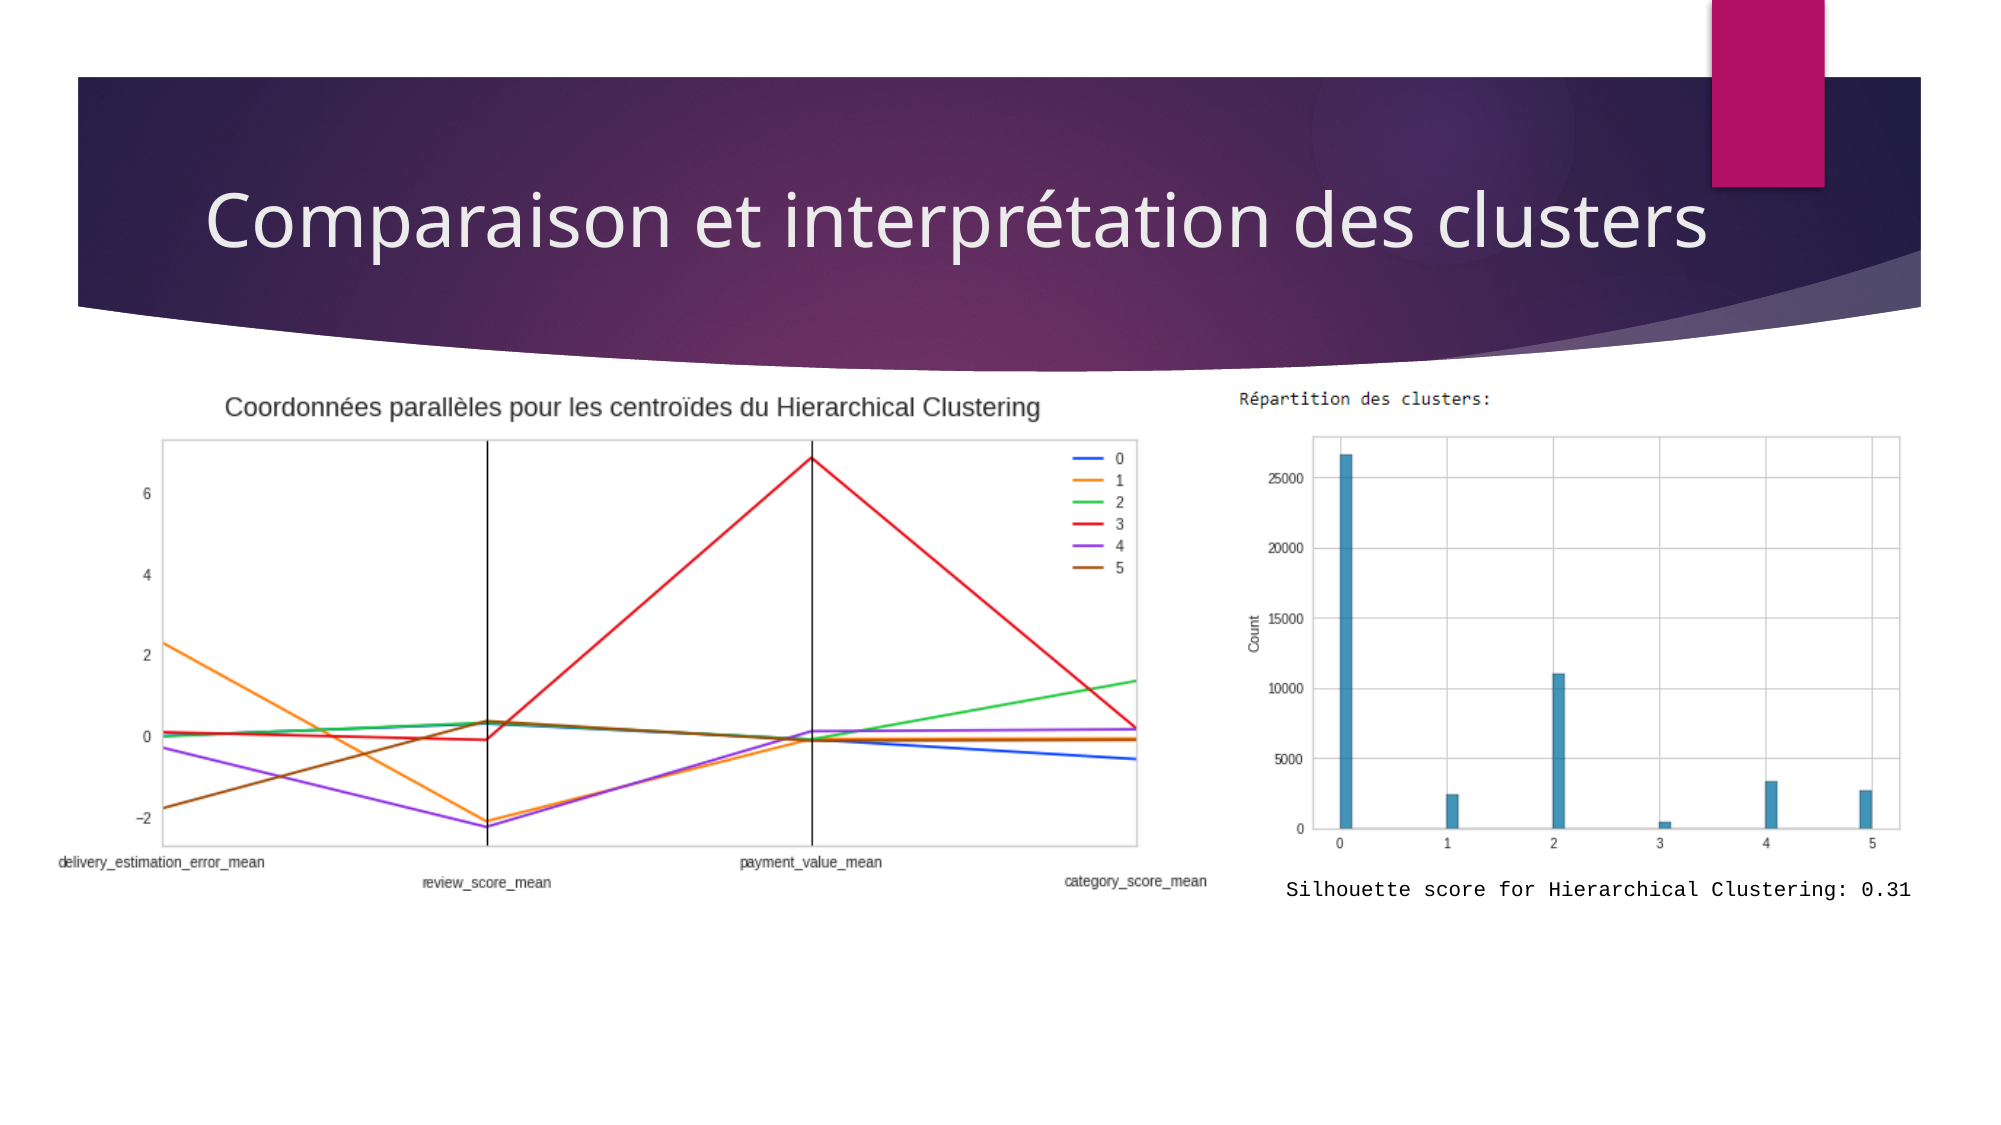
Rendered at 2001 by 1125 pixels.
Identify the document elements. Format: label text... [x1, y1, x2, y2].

text_box Silhouette score for Hierarchical Clustering: 0.31 [1285, 875, 1970, 901]
title Comparaison et interprétation des clusters [189, 159, 1891, 276]
picture [37, 380, 1941, 892]
